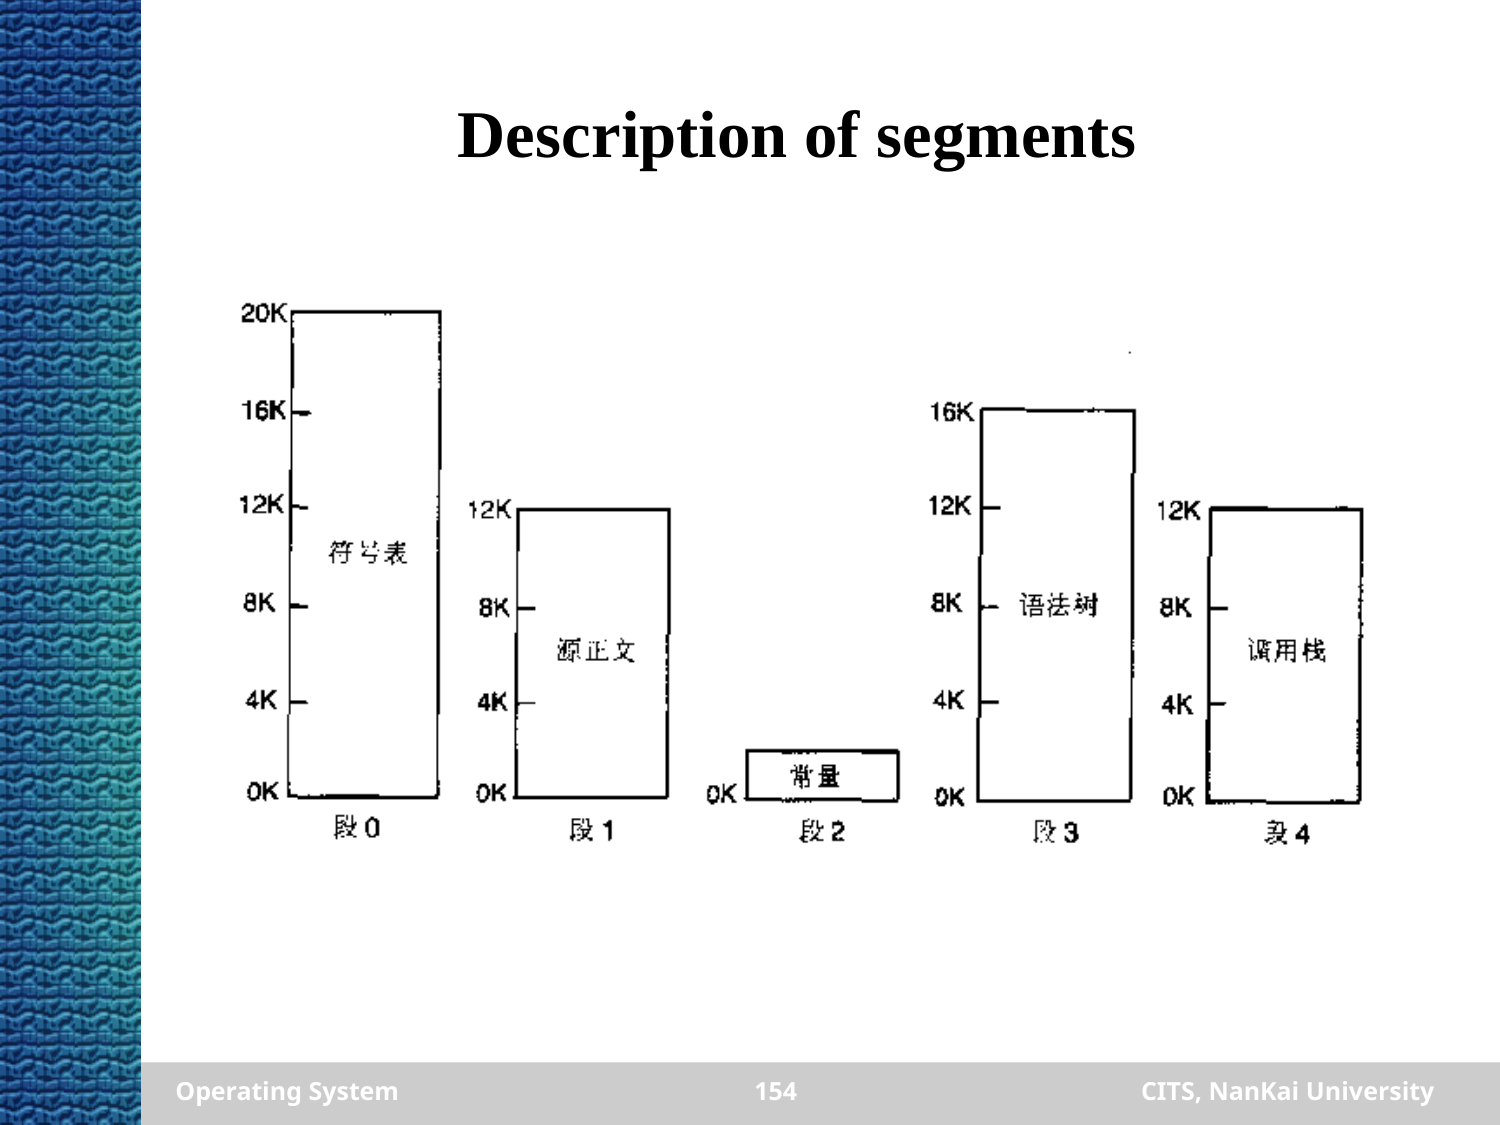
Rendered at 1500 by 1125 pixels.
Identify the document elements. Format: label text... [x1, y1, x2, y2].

slide_number Operating System [160, 1067, 574, 1118]
slide_number 154 [600, 1067, 951, 1118]
picture [0, 0, 141, 1125]
footer CITS, NanKai University [974, 1067, 1451, 1118]
title Description of segments [159, 50, 1436, 211]
picture [198, 280, 1447, 877]
